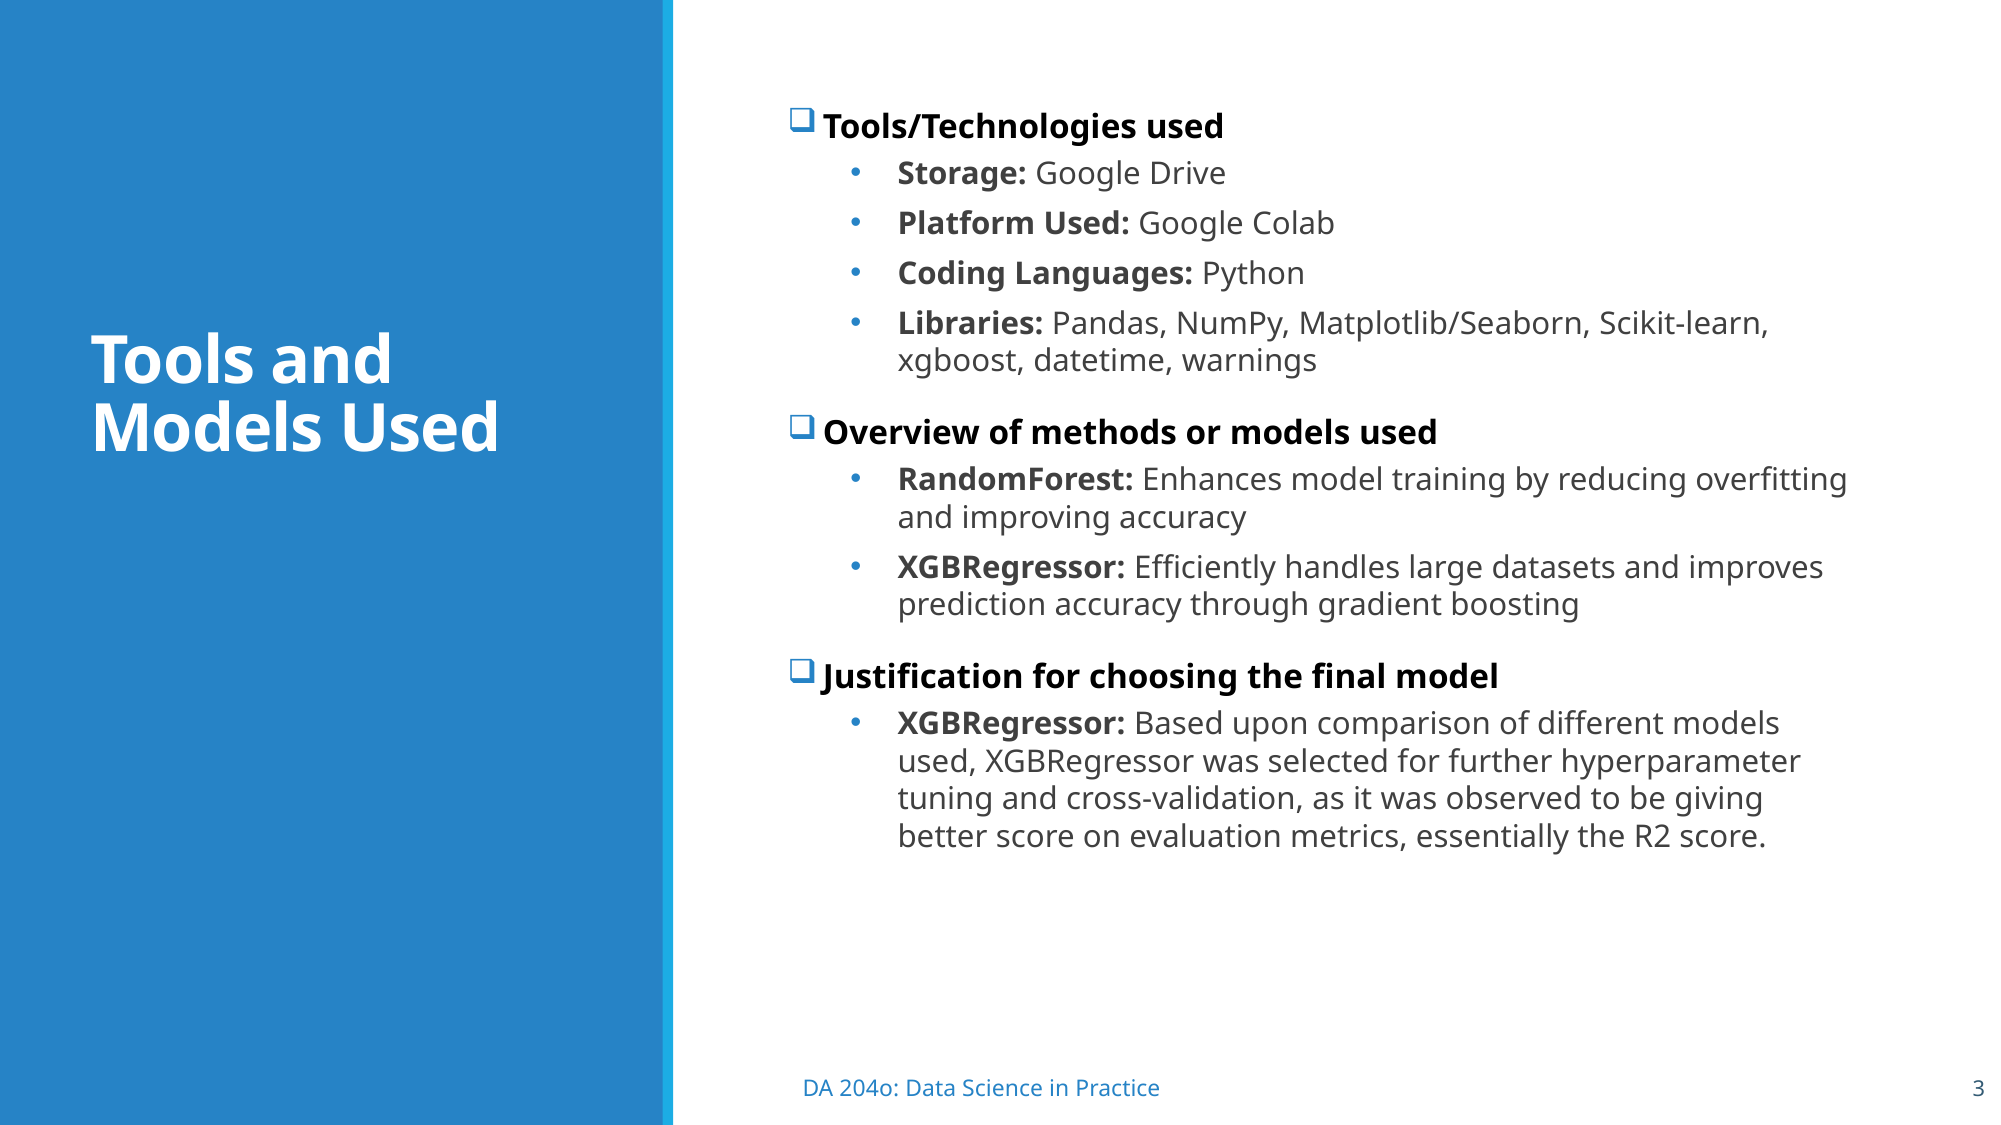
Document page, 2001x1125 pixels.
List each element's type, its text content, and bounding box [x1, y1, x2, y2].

footer DA 204o: Data Science in Practice [787, 1059, 1550, 1120]
title Tools and Models Used [75, 97, 600, 473]
list Tools/Technologies used Storage: Google Drive Platform Used: Google Colab Coding Languages: Python Libraries: Pandas, NumPy, Matplotlib/Seaborn, Scikit-learn, xgboost, datetime, warnings Overview of methods or models used RandomForest: Enhances model training by reducing overfitting and improving accuracy XGBRegressor: Efficiently handles large datasets and improves prediction accuracy through gradient boosting Justification for choosing the final model XGBRegressor: Based upon comparison of different models used, XGBRegressor was selected for further hyperparameter tuning and cross-validation, as it was observed to be giving better score on evaluation metrics, essentially the R2 score. [787, 37, 1853, 983]
slide_number 3 [1784, 1059, 2000, 1120]
